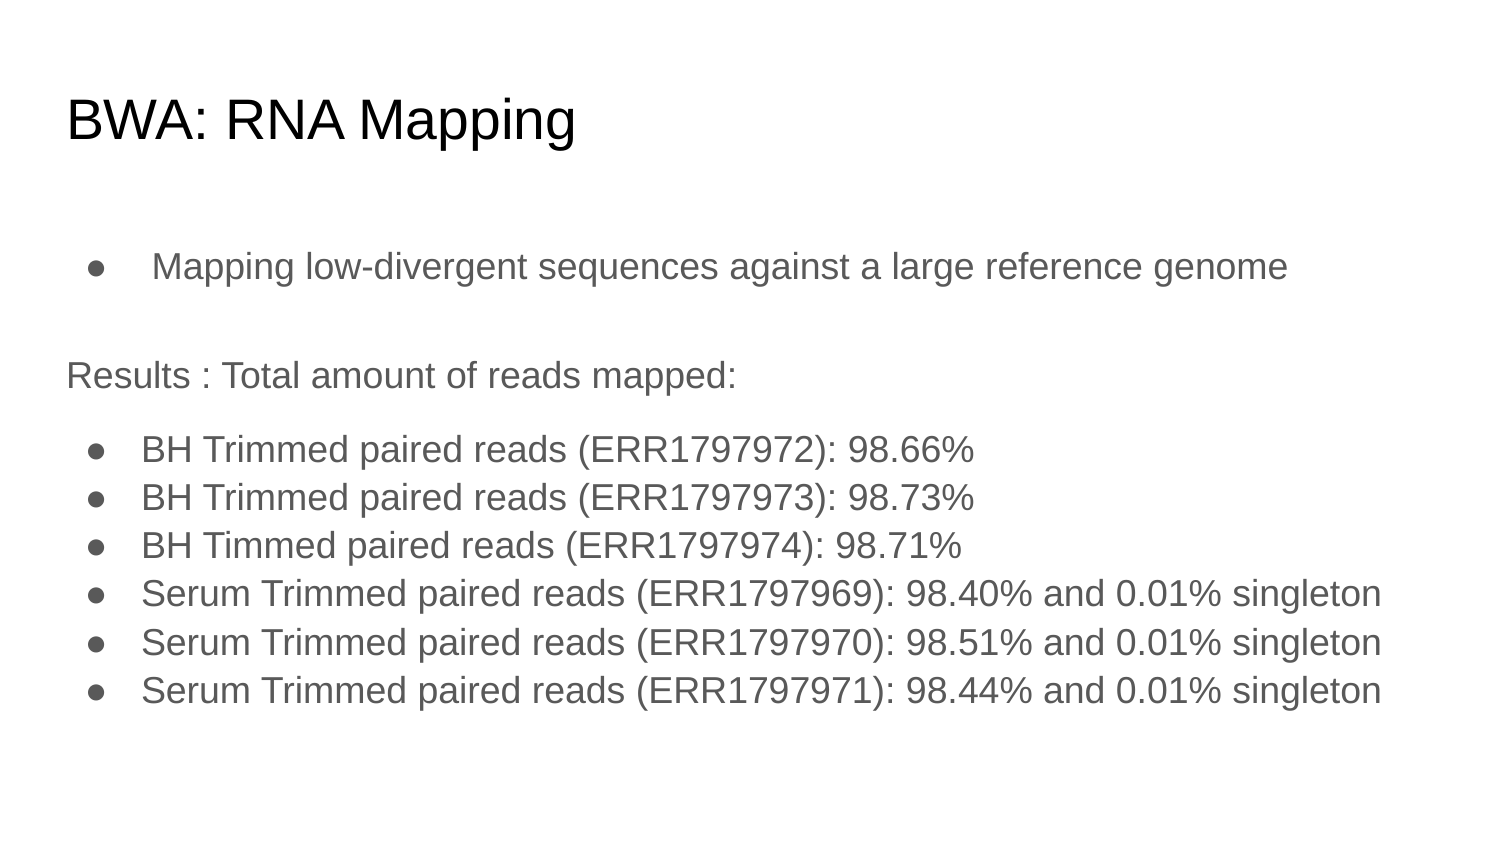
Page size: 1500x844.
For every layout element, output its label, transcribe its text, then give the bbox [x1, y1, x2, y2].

list Mapping low-divergent sequences against a large reference genome Results : Total amount of reads mapped: BH Trimmed paired reads (ERR1797972): 98.66% BH Trimmed paired reads (ERR1797973): 98.73% BH Timmed paired reads (ERR1797974): 98.71% Serum Trimmed paired reads (ERR1797969): 98.40% and 0.01% singleton Serum Trimmed paired reads (ERR1797970): 98.51% and 0.01% singleton Serum Trimmed paired reads (ERR1797971): 98.44% and 0.01% singleton [51, 189, 1449, 828]
title BWA: RNA Mapping [51, 72, 1449, 167]
